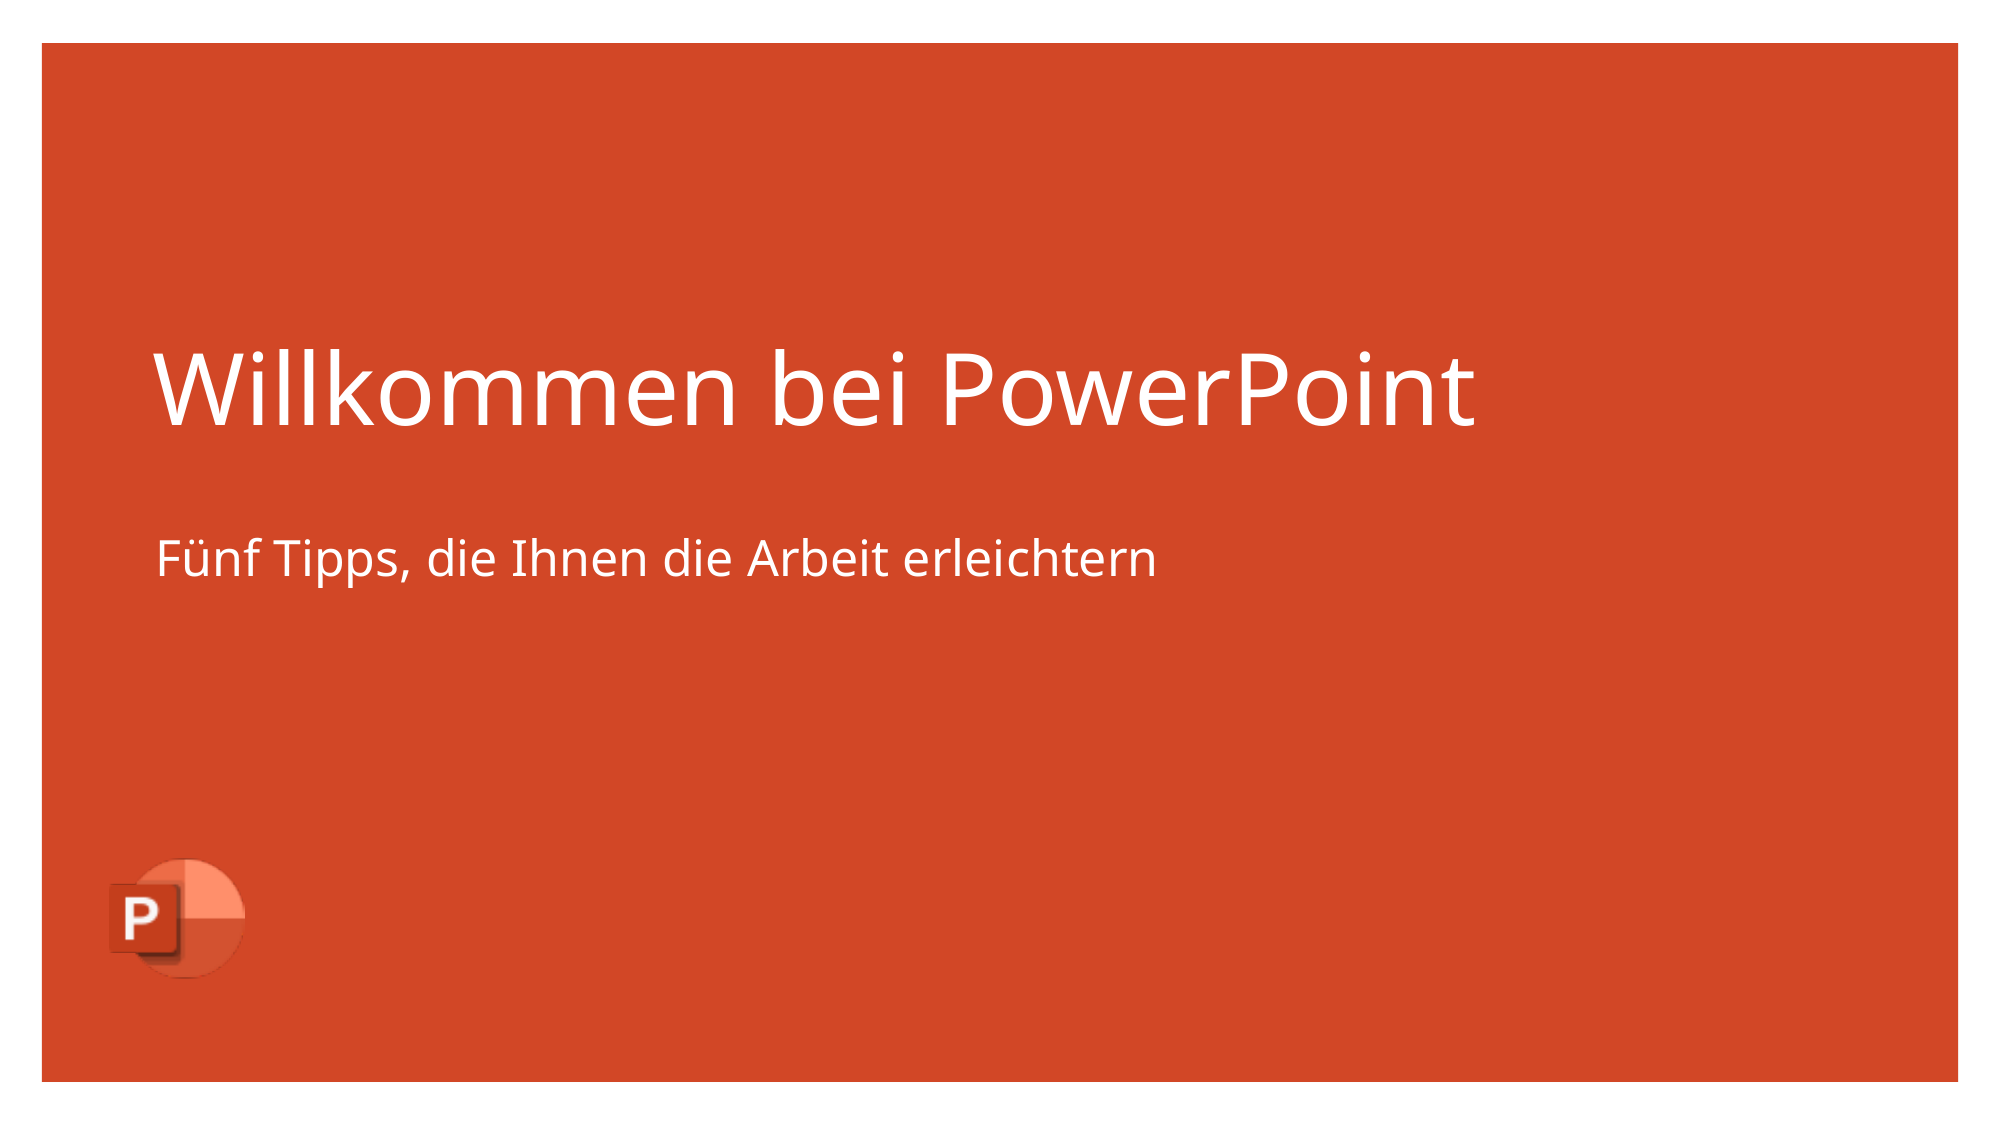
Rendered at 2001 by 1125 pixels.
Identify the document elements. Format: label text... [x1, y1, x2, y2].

title Willkommen bei PowerPoint [137, 190, 1863, 583]
subtitle Fünf Tipps, die Ihnen die Arbeit erleichtern [140, 481, 1713, 668]
picture [109, 851, 245, 987]
